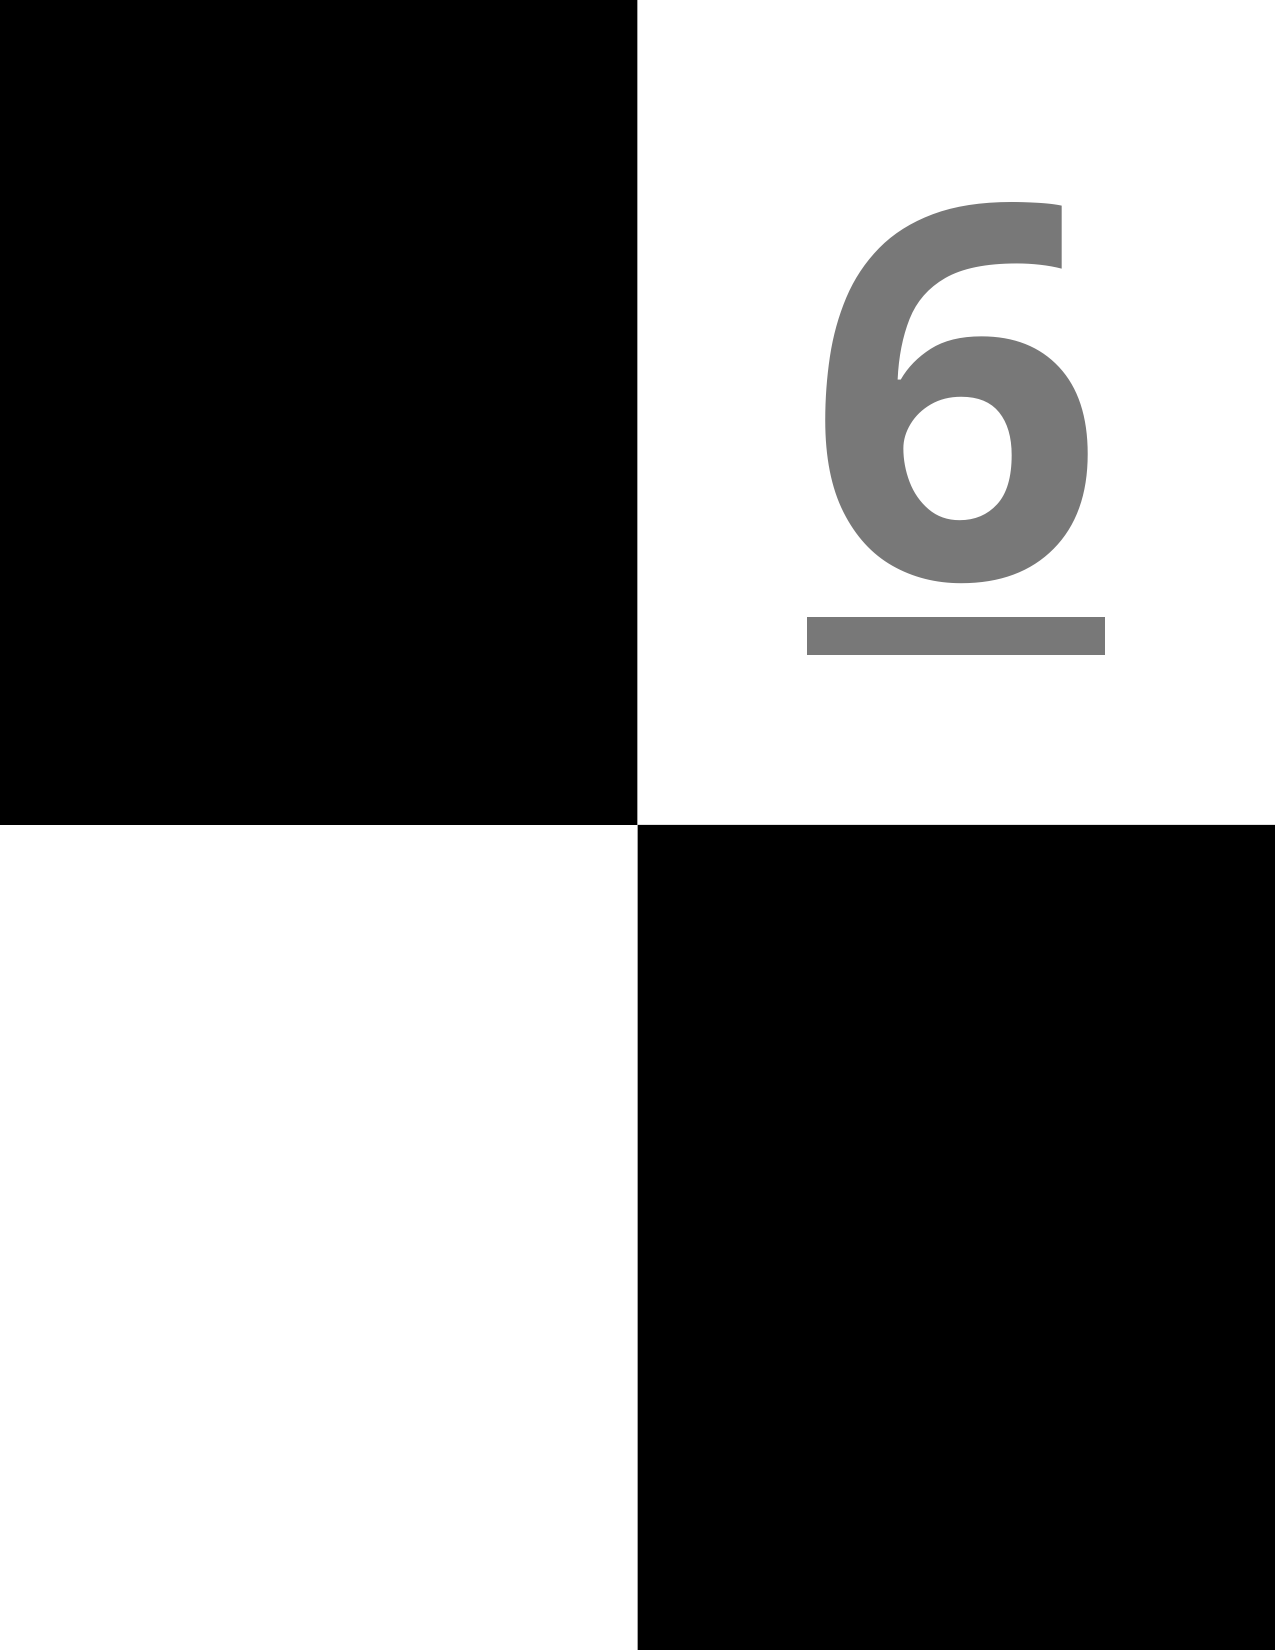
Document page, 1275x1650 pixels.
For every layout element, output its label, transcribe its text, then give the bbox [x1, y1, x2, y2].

slide_number 6 [637, 0, 1275, 825]
